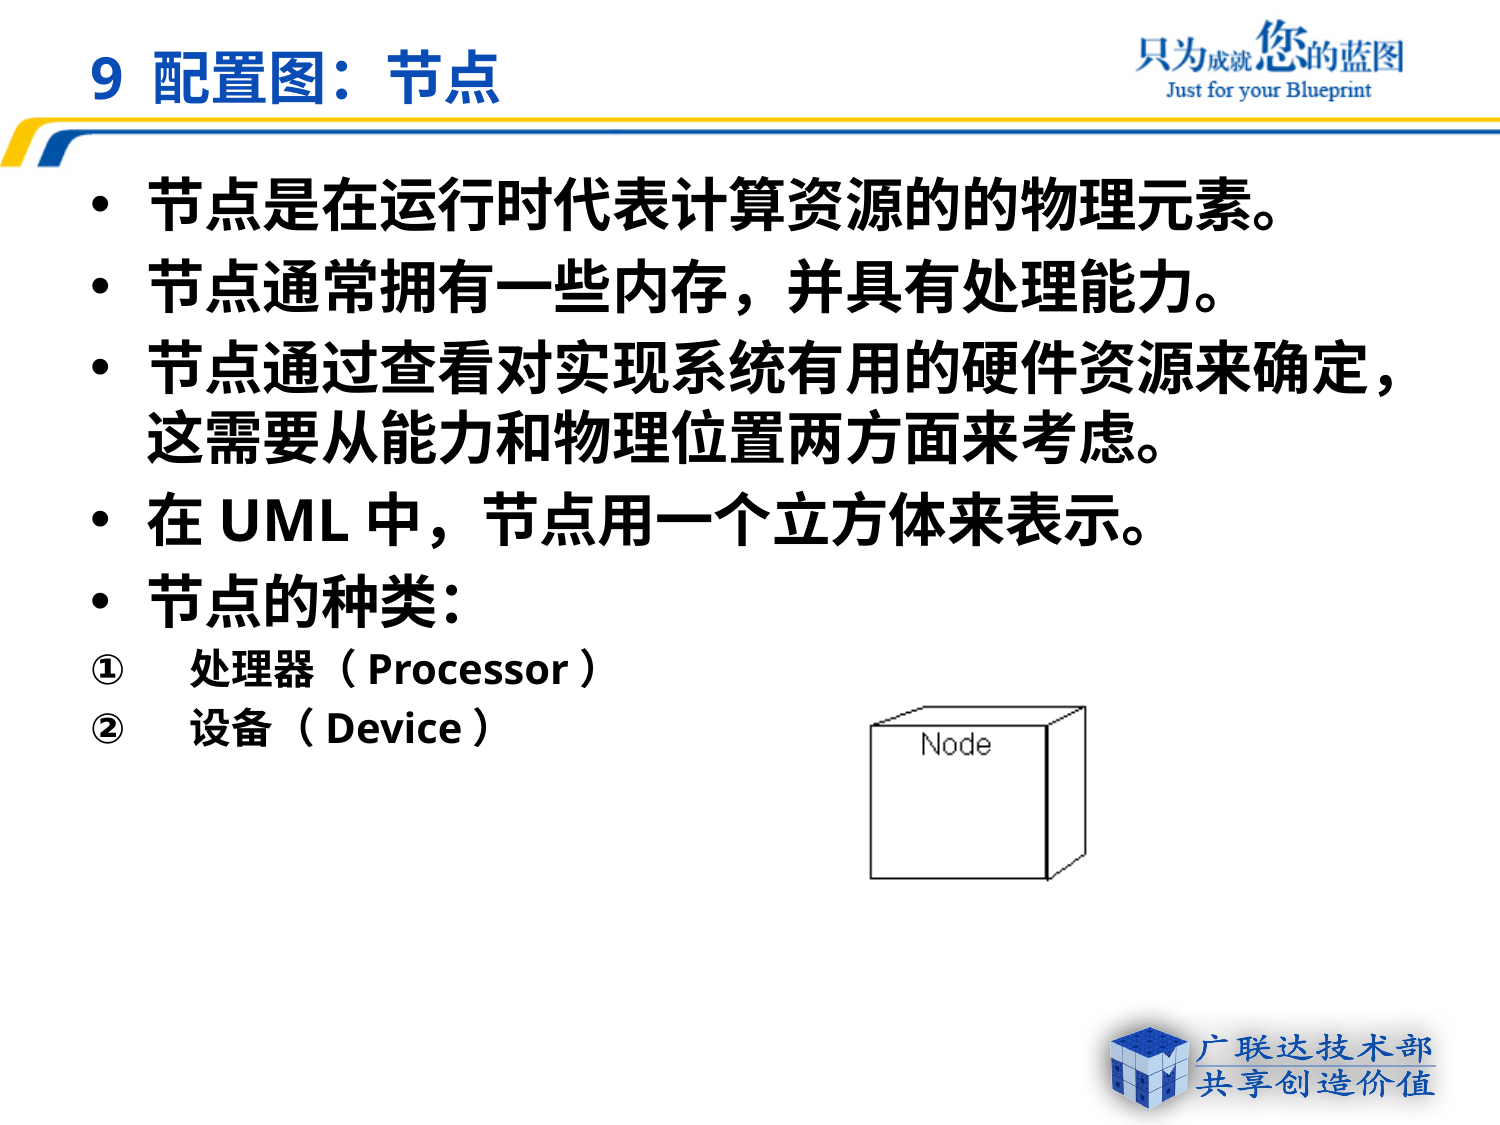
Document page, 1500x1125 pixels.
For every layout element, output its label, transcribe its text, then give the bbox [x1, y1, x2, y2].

list 节点是在运行时代表计算资源的的物理元素。 节点通常拥有一些内存，并具有处理能力。 节点通过查看对实现系统有用的硬件资源来确定，这需要从能力和物理位置两方面来考虑。 在UML中，节点用一个立方体来表示。 节点的种类： 处理器（Processor） 设备（Device） [75, 160, 1483, 1090]
picture [0, 0, 1500, 1125]
title 9 配置图：节点 [75, 11, 1425, 141]
